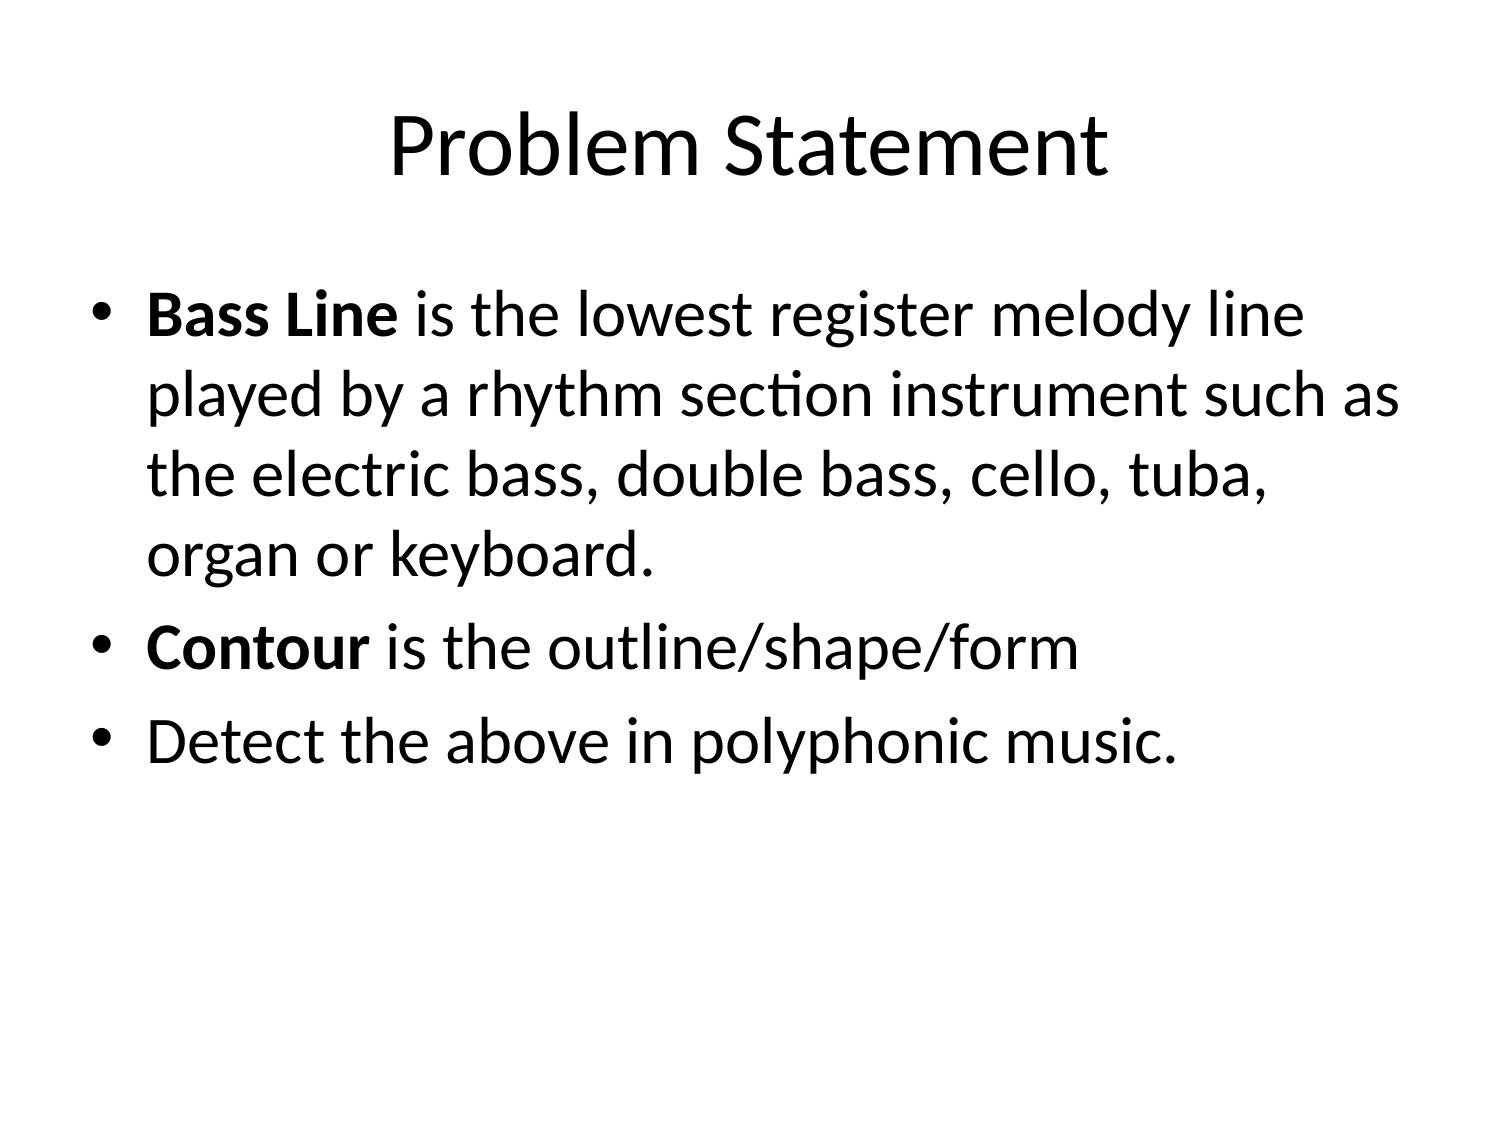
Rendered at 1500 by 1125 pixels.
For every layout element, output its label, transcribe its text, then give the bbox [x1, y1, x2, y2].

list Bass Line is the lowest register melody line played by a rhythm section instrument such as the electric bass, double bass, cello, tuba, organ or keyboard. Contour is the outline/shape/form Detect the above in polyphonic music. [75, 262, 1425, 1005]
title Problem Statement [75, 45, 1425, 233]
